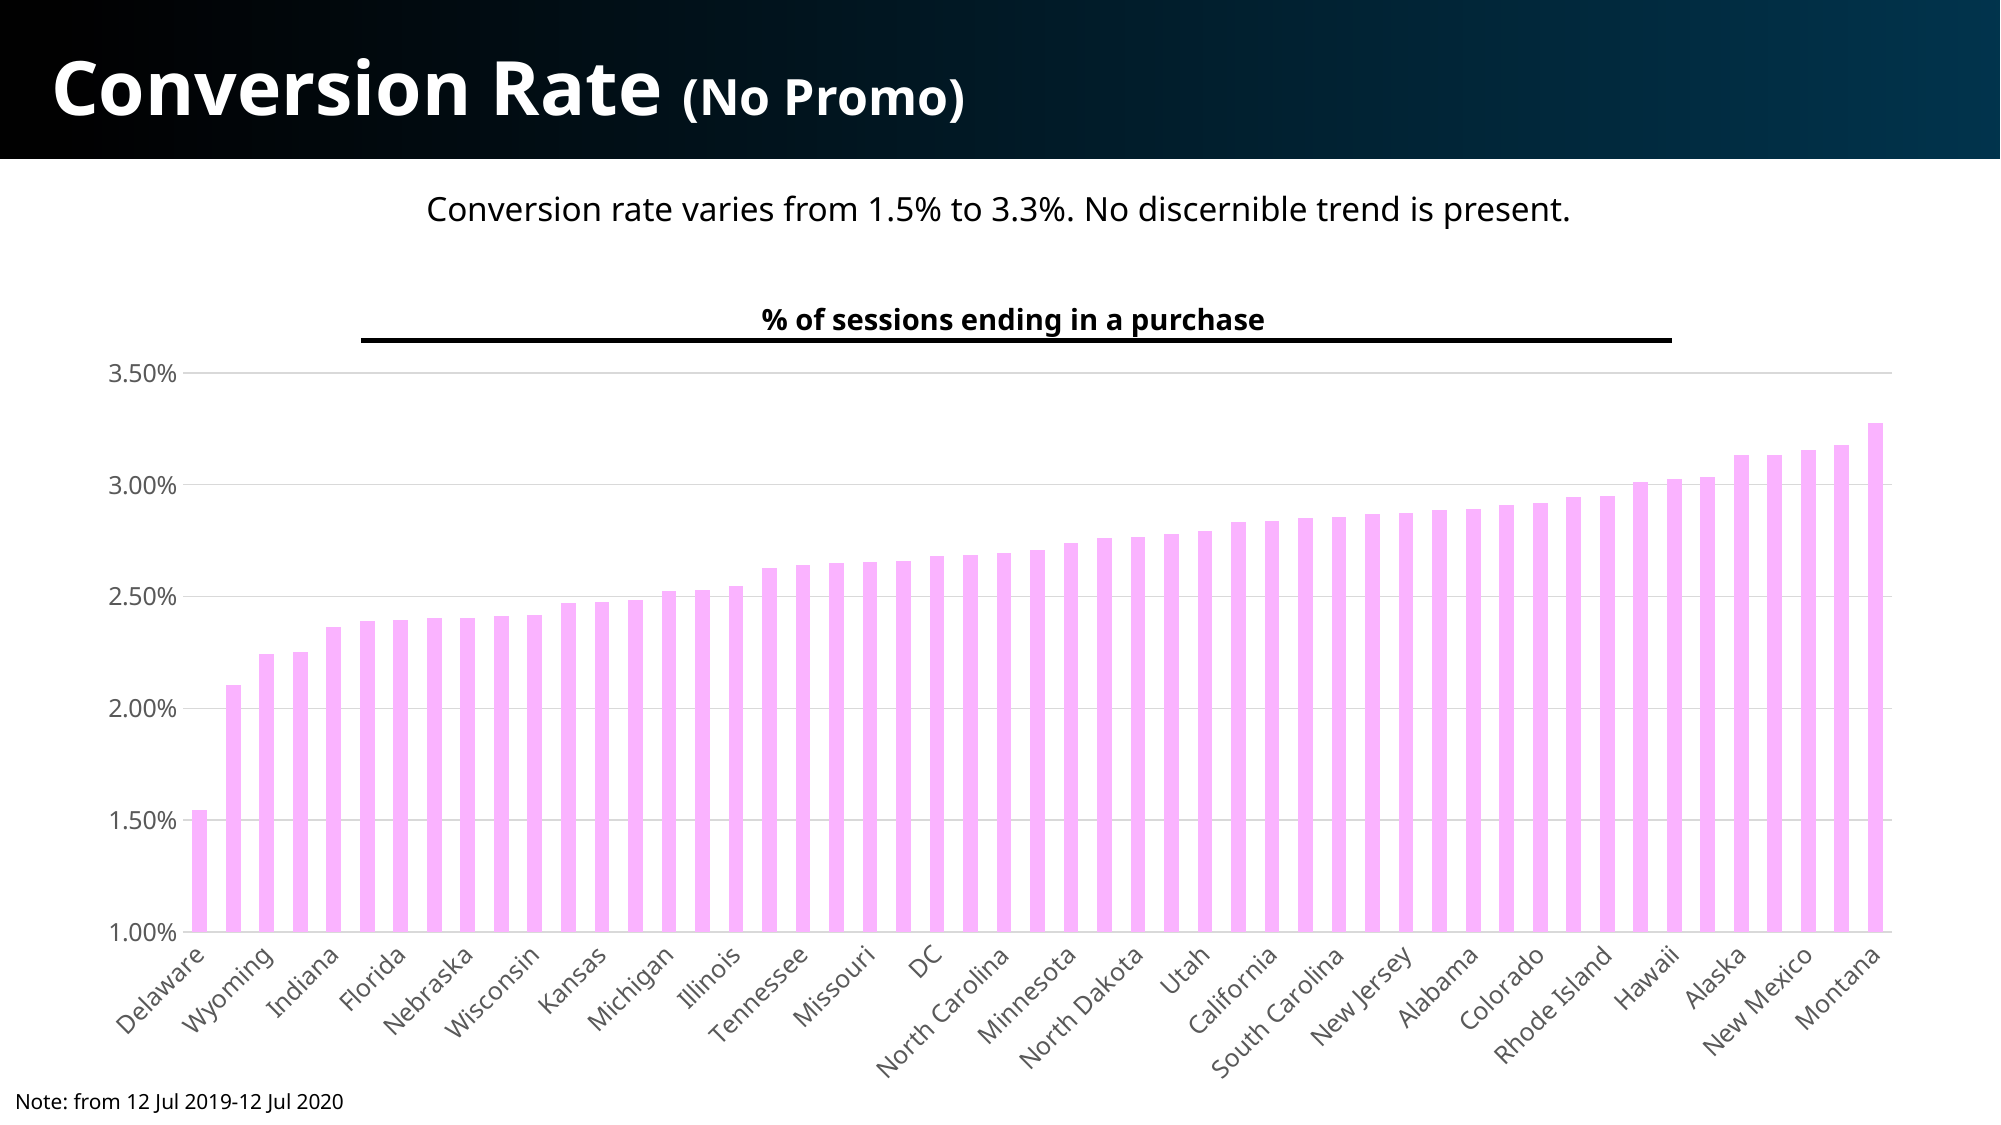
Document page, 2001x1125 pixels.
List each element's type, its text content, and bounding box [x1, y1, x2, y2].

chart [70, 340, 1930, 1102]
text_box Conversion rate varies from 1.5% to 3.3%. No discernible trend is present. [195, 180, 1805, 235]
text_box Note: from 12 Jul 2019-12 Jul 2020 [0, 1079, 1434, 1123]
picture [0, 0, 1304, 159]
text_box % of sessions ending in a purchase [474, 297, 1553, 340]
